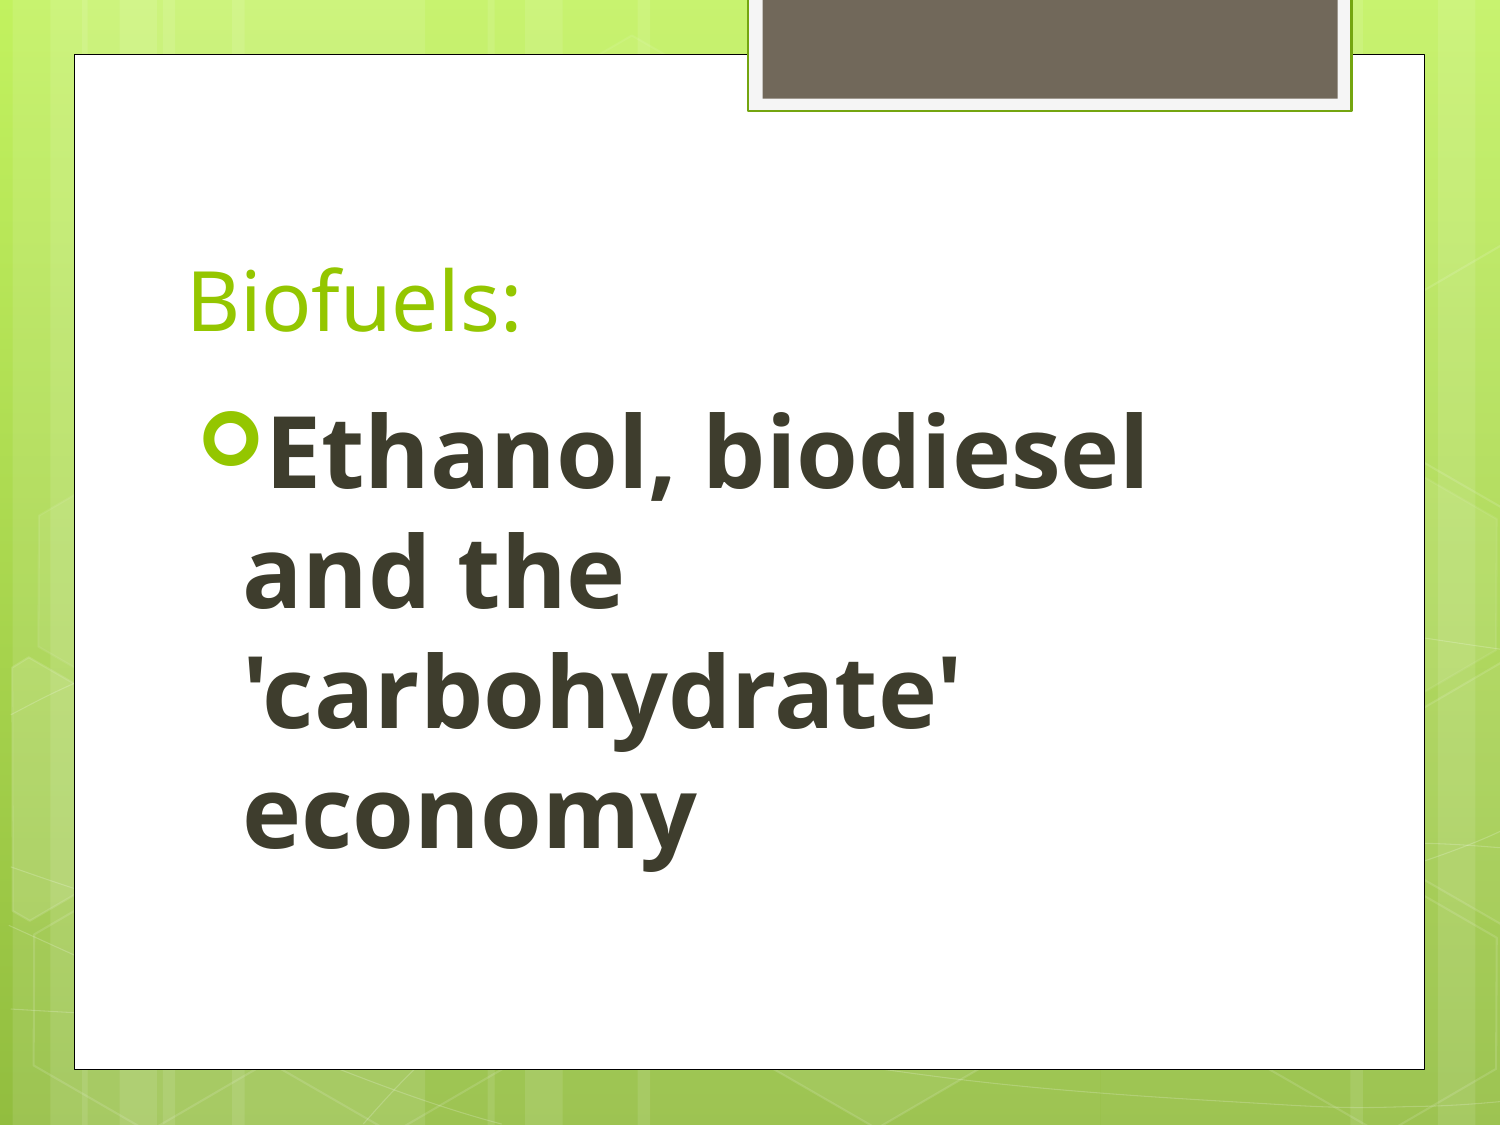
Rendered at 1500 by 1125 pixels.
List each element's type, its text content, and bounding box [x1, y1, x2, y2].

title Biofuels: [171, 168, 1324, 357]
list Ethanol, biodiesel and the 'carbohydrate' economy [171, 381, 1283, 957]
